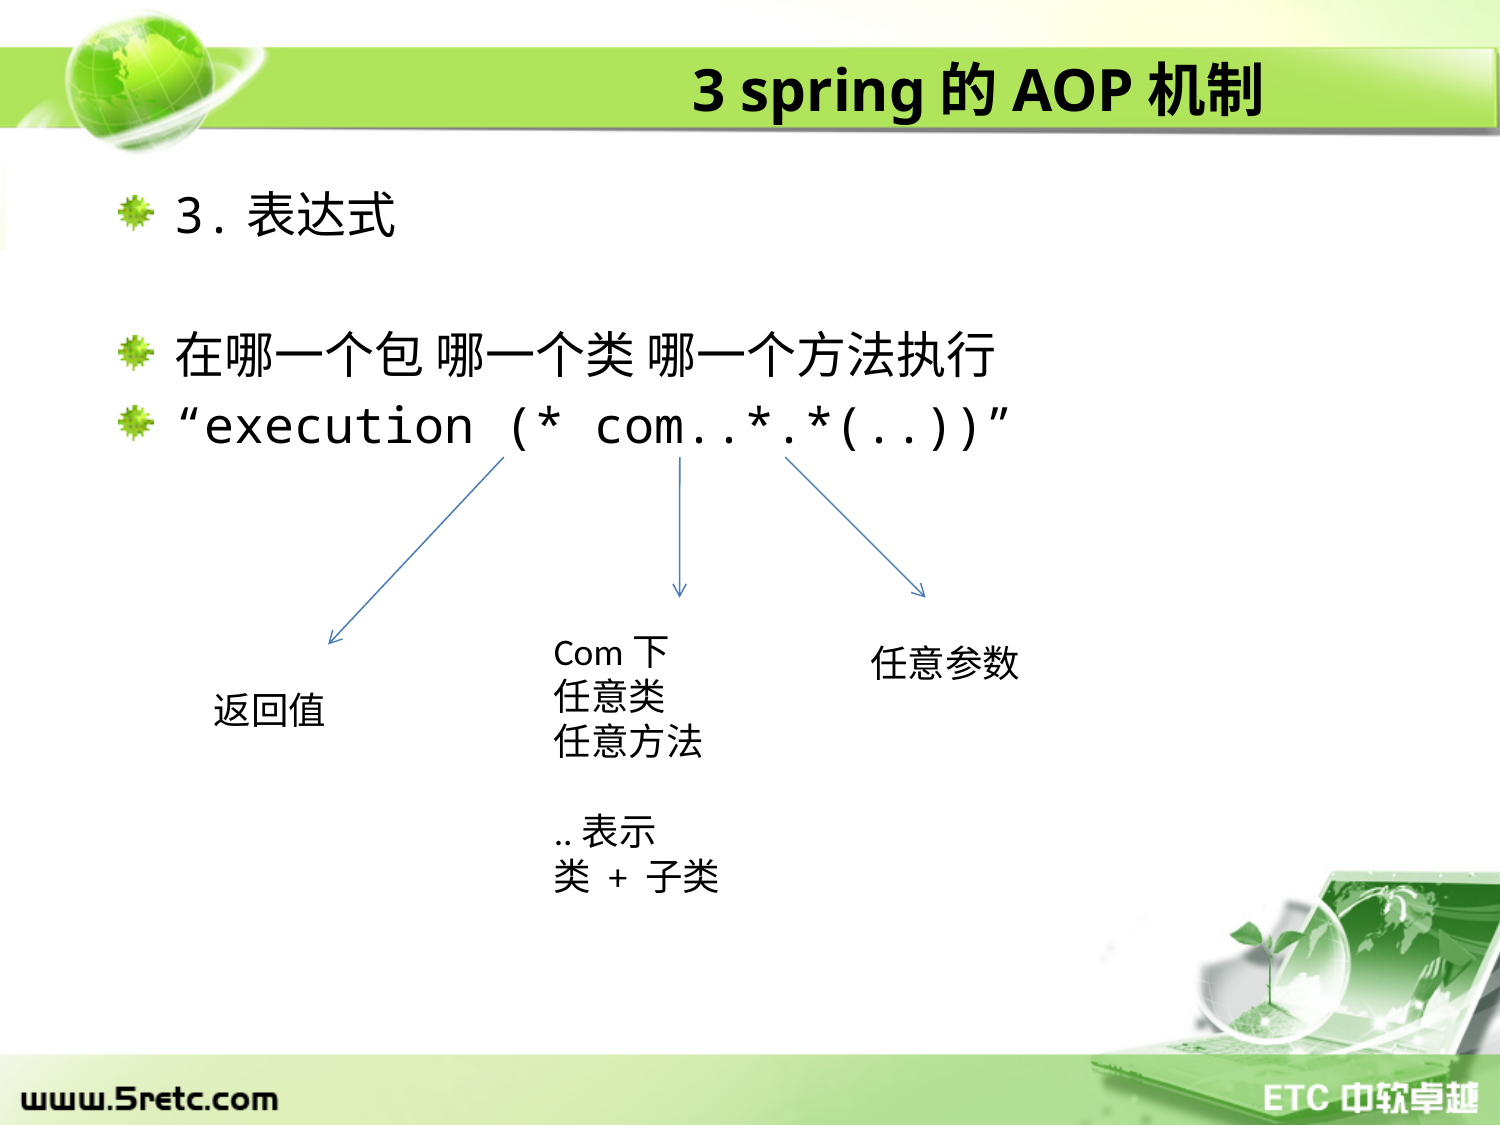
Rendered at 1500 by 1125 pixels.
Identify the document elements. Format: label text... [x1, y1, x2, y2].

picture [0, 0, 1500, 1125]
text_box Com下 任意类 任意方法 ..表示 类 + 子类 [538, 621, 750, 951]
list 3.表达式 在哪一个包 哪一个类 哪一个方法执行 “execution (* com..*.*(..))” [103, 175, 1454, 1008]
title 3 spring的AOP机制 [468, 46, 1489, 129]
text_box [321, 462, 510, 639]
text_box 任意参数 [855, 632, 1102, 693]
text_box 返回值 [199, 679, 411, 740]
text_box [784, 456, 926, 598]
